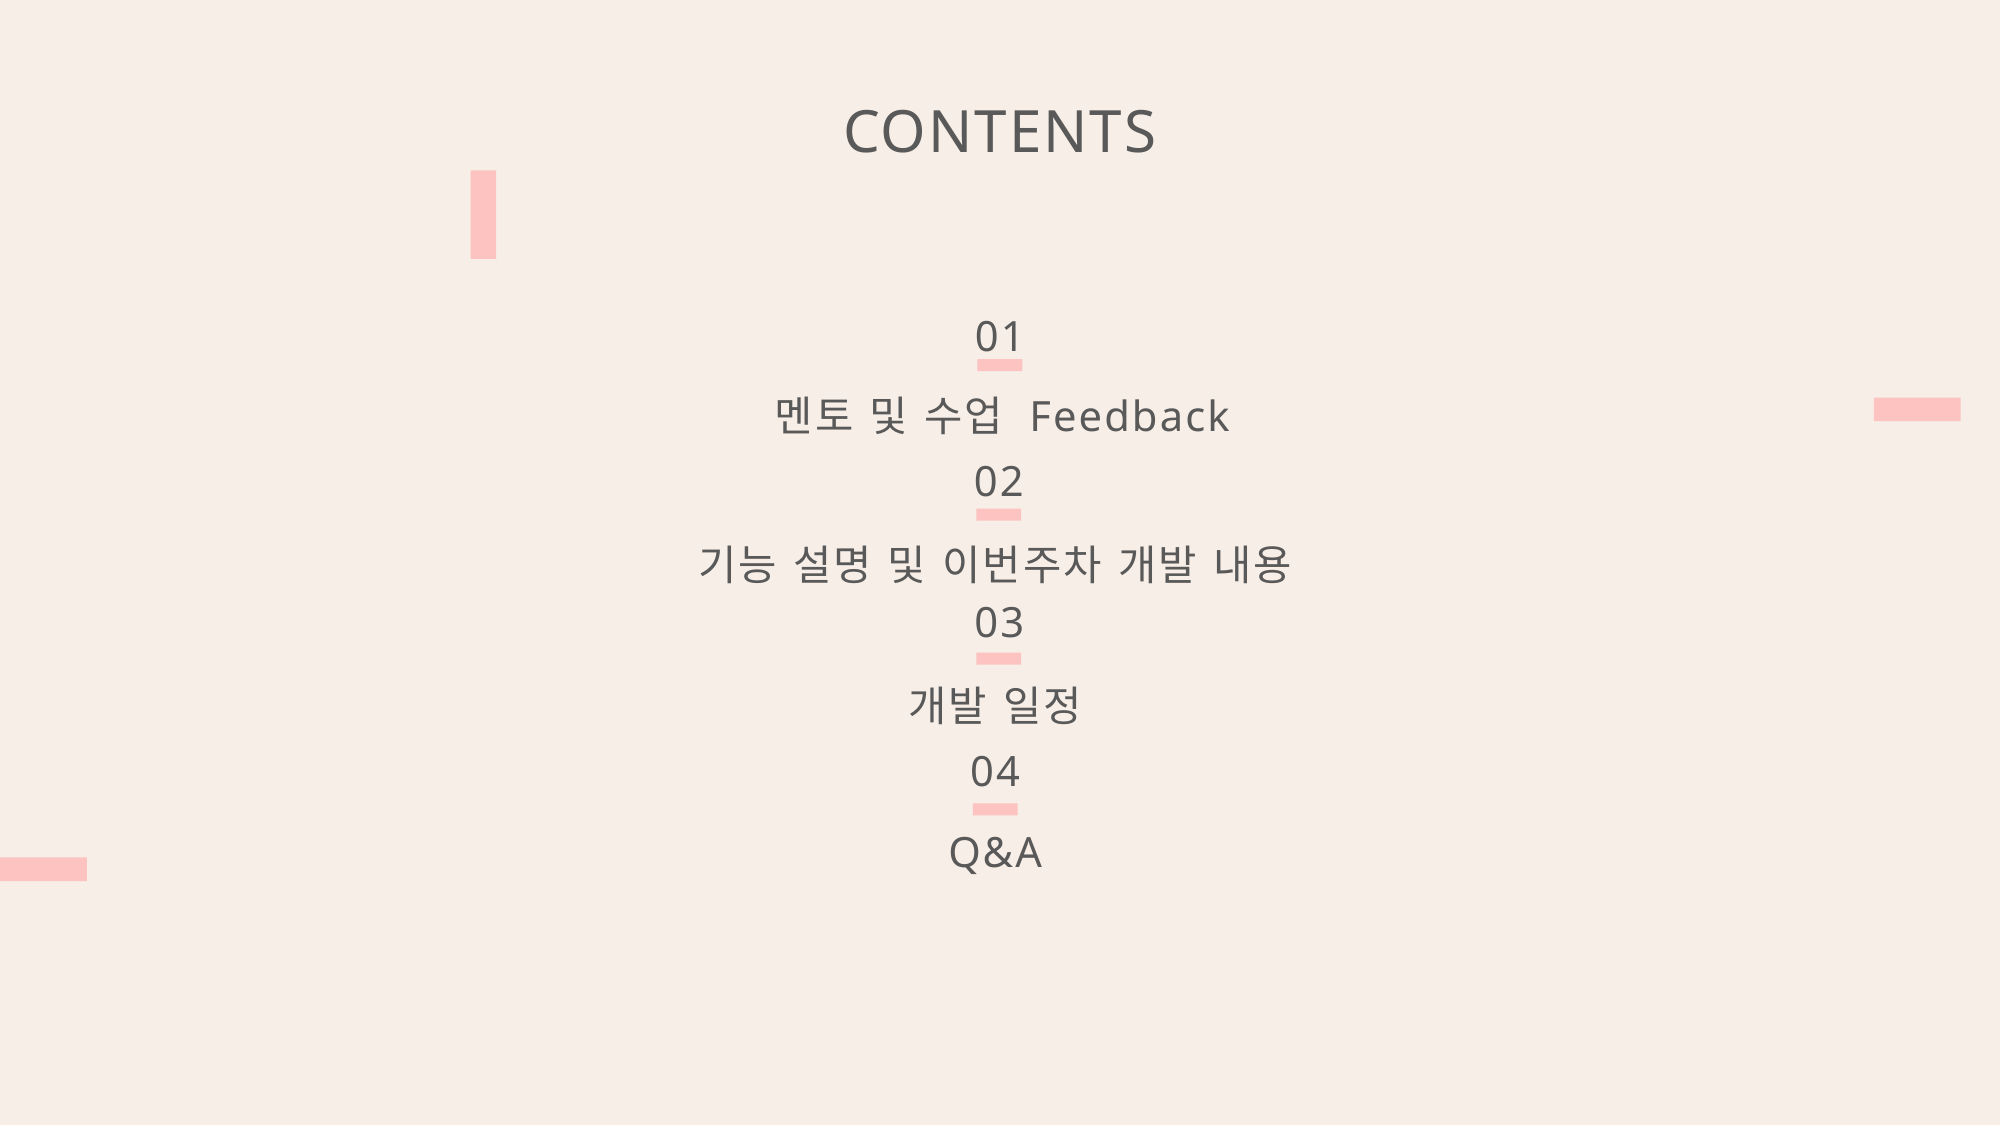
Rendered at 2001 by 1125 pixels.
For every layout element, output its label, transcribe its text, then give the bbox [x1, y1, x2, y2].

text_box 01 [960, 302, 1040, 367]
text_box [1873, 397, 1962, 422]
text_box [975, 654, 1022, 666]
text_box [0, 856, 88, 882]
text_box 02 [958, 447, 1039, 512]
text_box 03 [959, 588, 1040, 654]
text_box [976, 367, 1023, 372]
text_box 개발 일정 [893, 671, 1098, 737]
text_box [470, 169, 497, 260]
text_box [975, 512, 1022, 522]
text_box 기능 설명 및 이번주차 개발 내용 [683, 531, 1308, 597]
text_box [972, 803, 1019, 816]
text_box CONTENTS [828, 86, 1172, 172]
text_box 04 [955, 737, 1036, 803]
text_box 멘토 및 수업 Feedback [760, 382, 1245, 447]
text_box Q&A [933, 818, 1058, 883]
